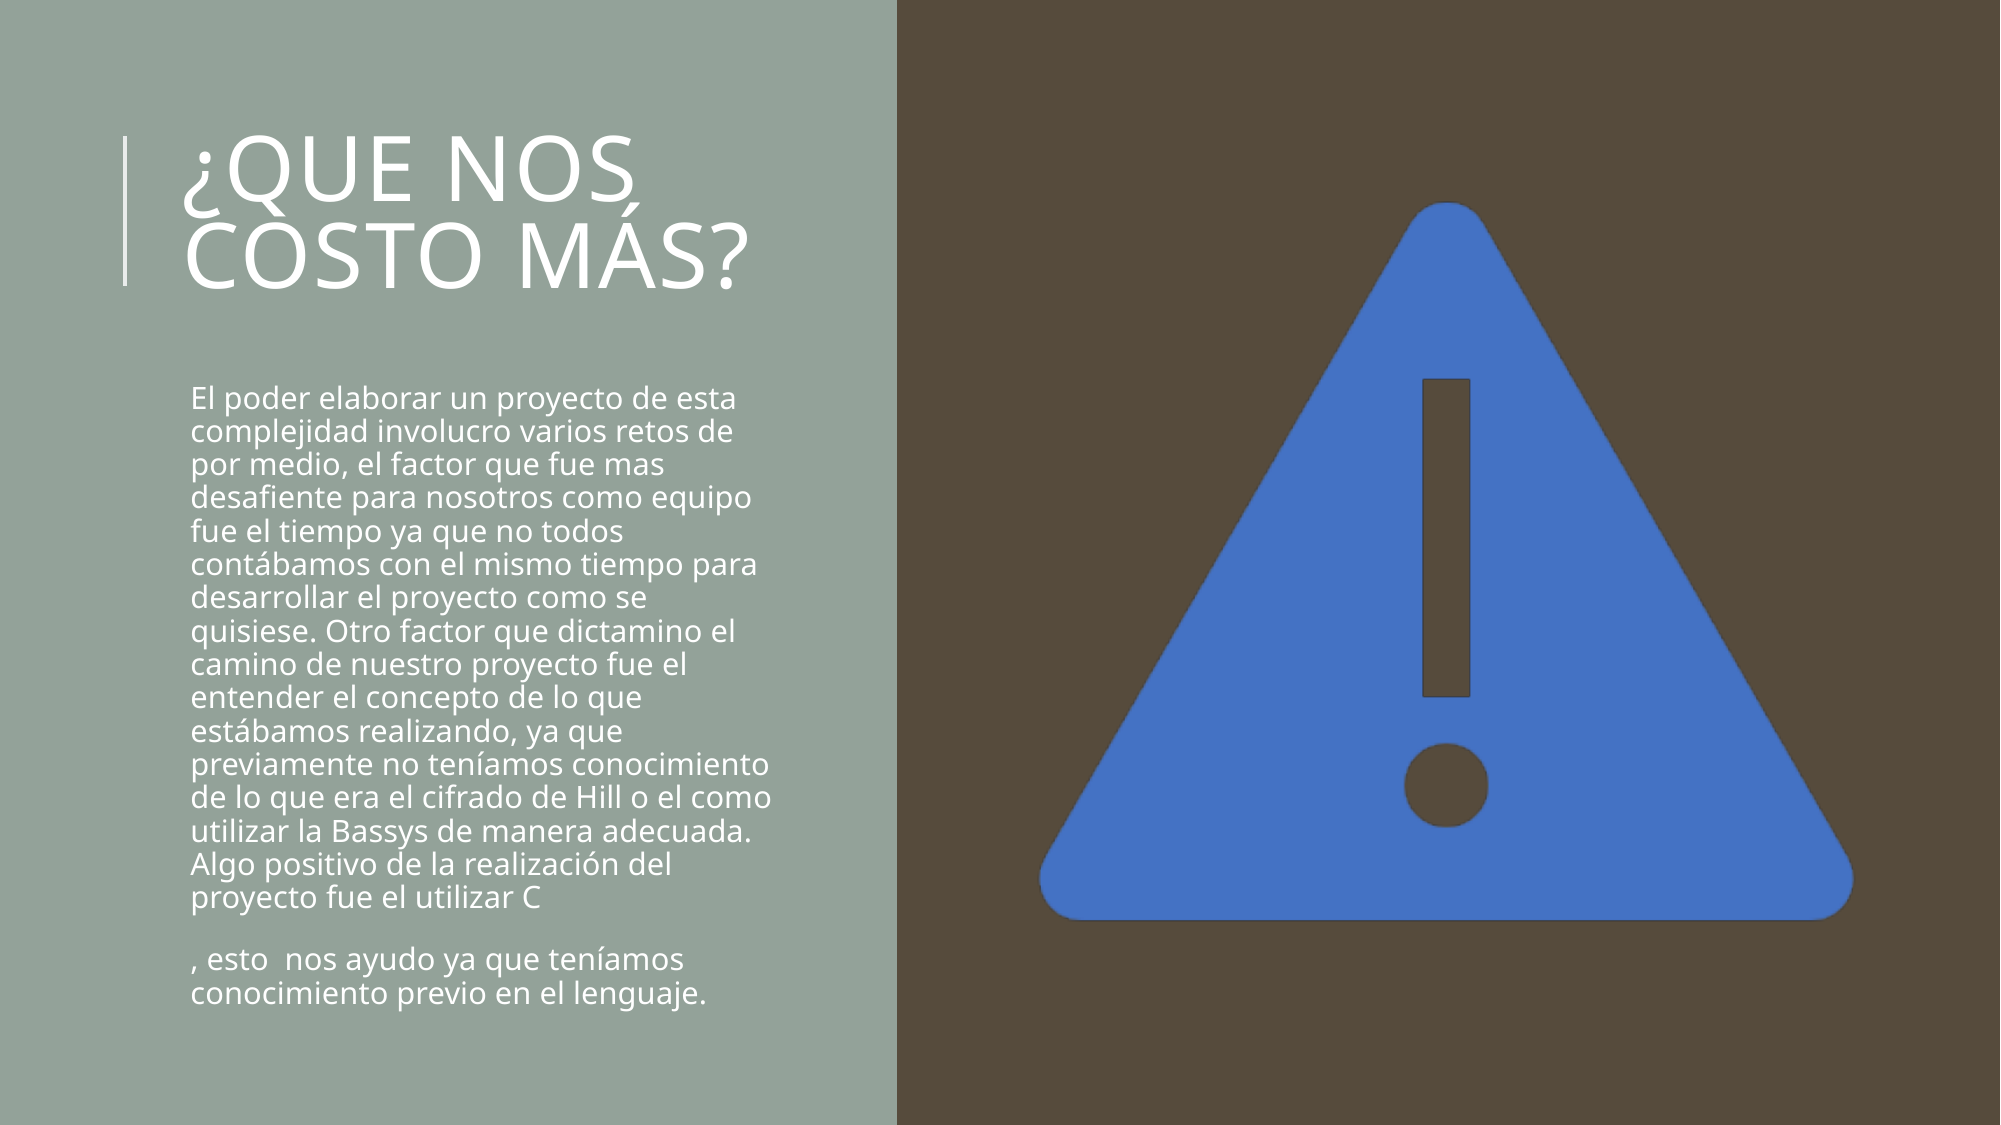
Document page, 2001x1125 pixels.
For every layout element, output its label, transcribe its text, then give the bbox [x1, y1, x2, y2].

text_box [0, 0, 898, 1125]
picture [999, 114, 1896, 1011]
list El poder elaborar un proyecto de esta complejidad involucro varios retos de por medio, el factor que fue mas desafiente para nosotros como equipo fue el tiempo ya que no todos contábamos con el mismo tiempo para desarrollar el proyecto como se quisiese. Otro factor que dictamino el camino de nuestro proyecto fue el entender el concepto de lo que estábamos realizando, ya que previamente no teníamos conocimiento de lo que era el cifrado de Hill o el como utilizar la Bassys de manera adecuada. Algo positivo de la realización del proyecto fue el utilizar C , esto nos ayudo ya que teníamos conocimiento previo en el lenguaje. [168, 375, 790, 1020]
title ¿Que nos costo mÁs? [168, 96, 788, 342]
